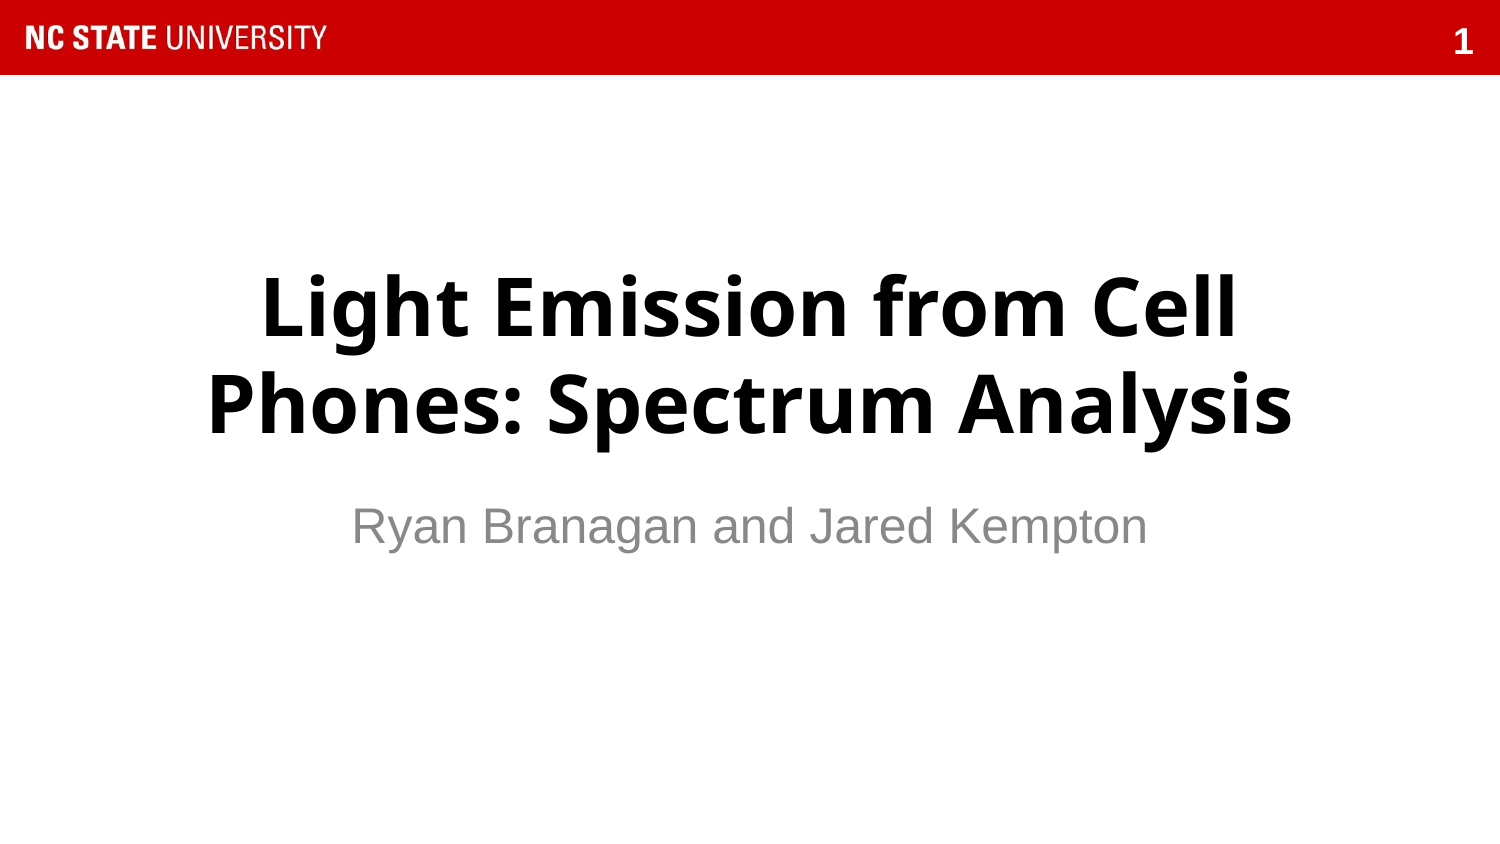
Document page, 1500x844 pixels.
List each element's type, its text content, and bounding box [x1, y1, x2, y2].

text_box 1 [1405, 2, 1489, 72]
title Light Emission from Cell Phones: Spectrum Analysis [112, 262, 1388, 443]
subtitle Ryan Branagan and Jared Kempton [225, 478, 1275, 694]
picture [0, 0, 1500, 75]
